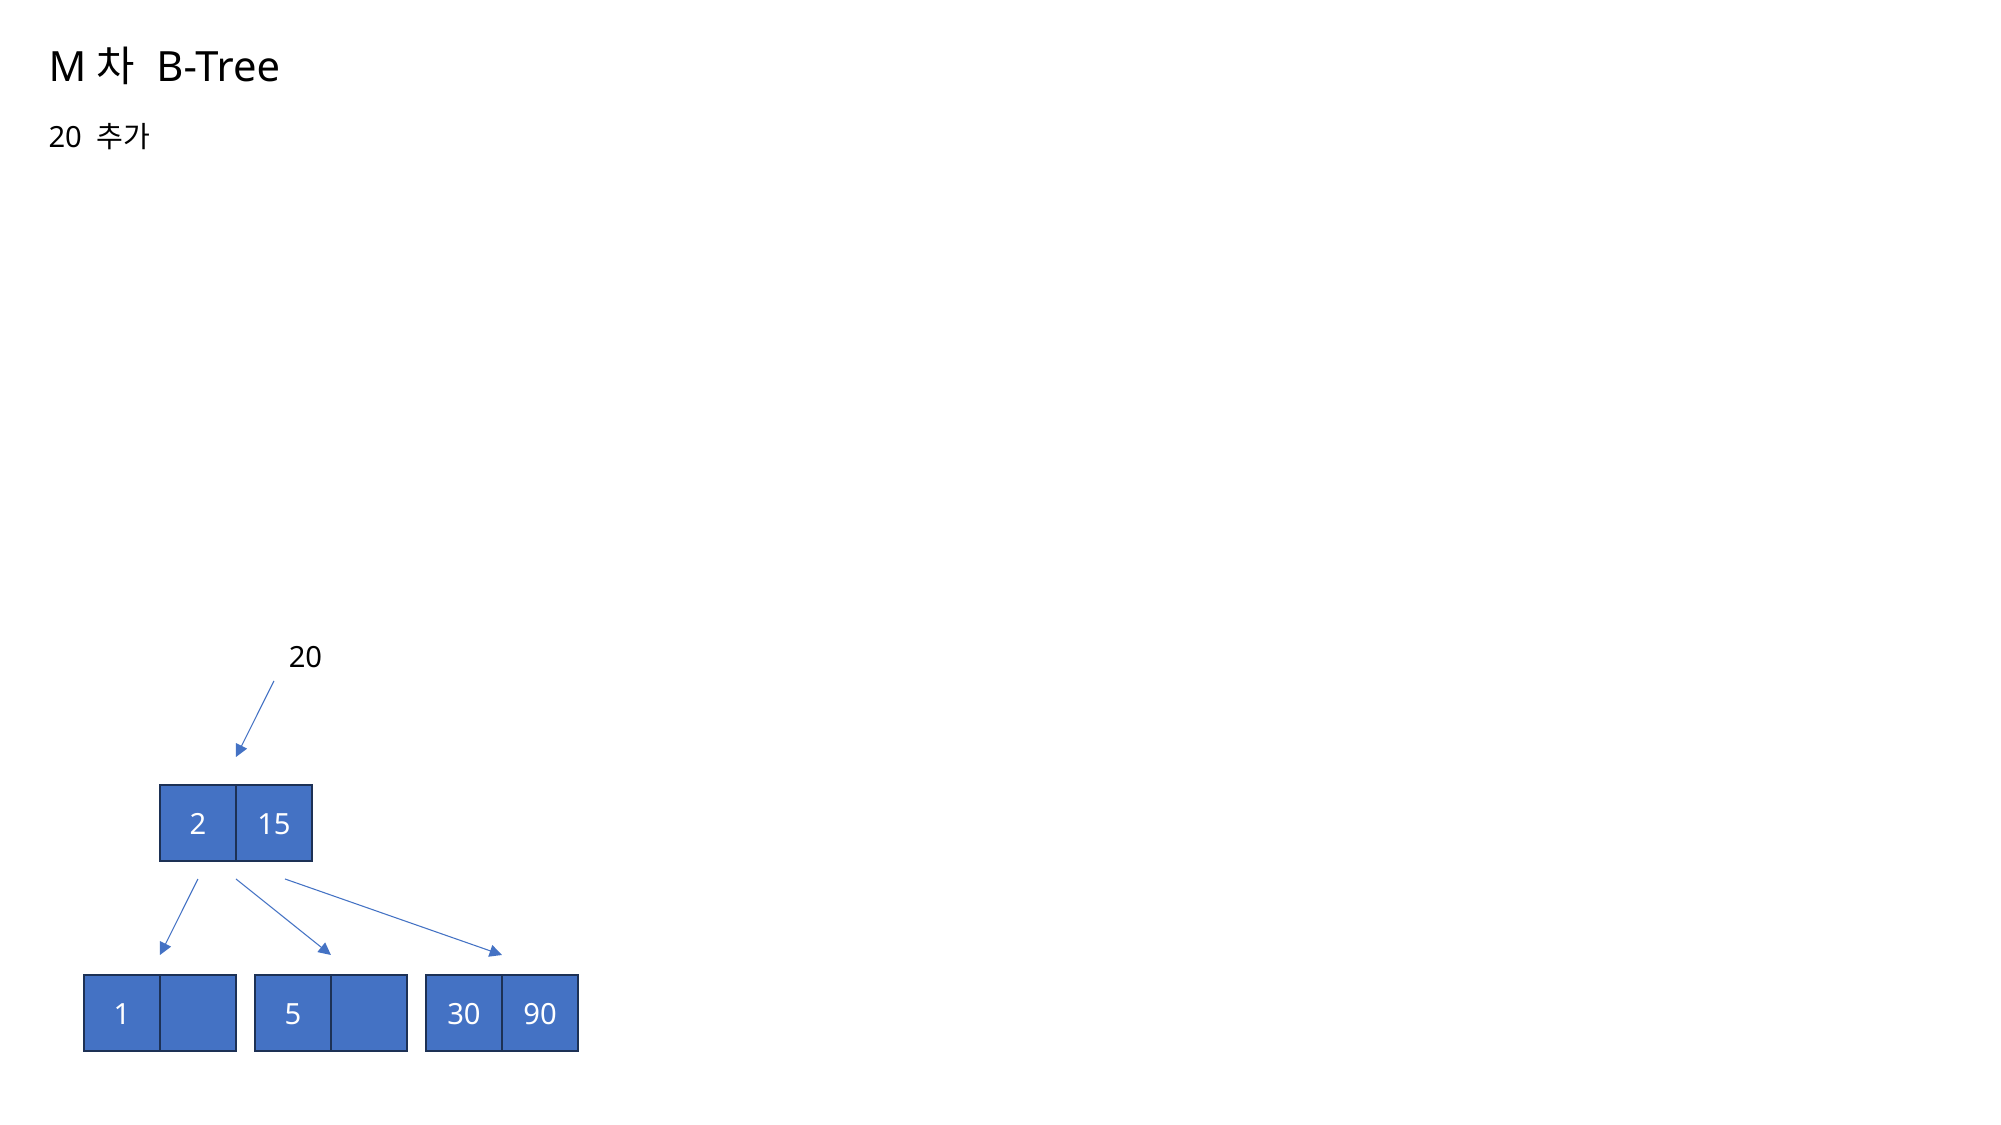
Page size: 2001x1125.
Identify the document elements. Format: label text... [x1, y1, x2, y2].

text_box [235, 680, 274, 758]
text_box 1 [83, 974, 159, 1052]
text_box [159, 974, 237, 1052]
text_box [330, 974, 408, 1052]
text_box 90 [501, 974, 579, 1052]
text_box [235, 878, 284, 955]
text_box 30 [425, 974, 501, 1052]
text_box 20 [273, 630, 337, 681]
text_box 5 [254, 974, 330, 1052]
text_box 15 [235, 784, 313, 862]
title M차 B-Tree 20 추가 [33, 26, 774, 172]
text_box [159, 878, 198, 955]
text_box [284, 878, 503, 955]
text_box 2 [159, 784, 235, 862]
